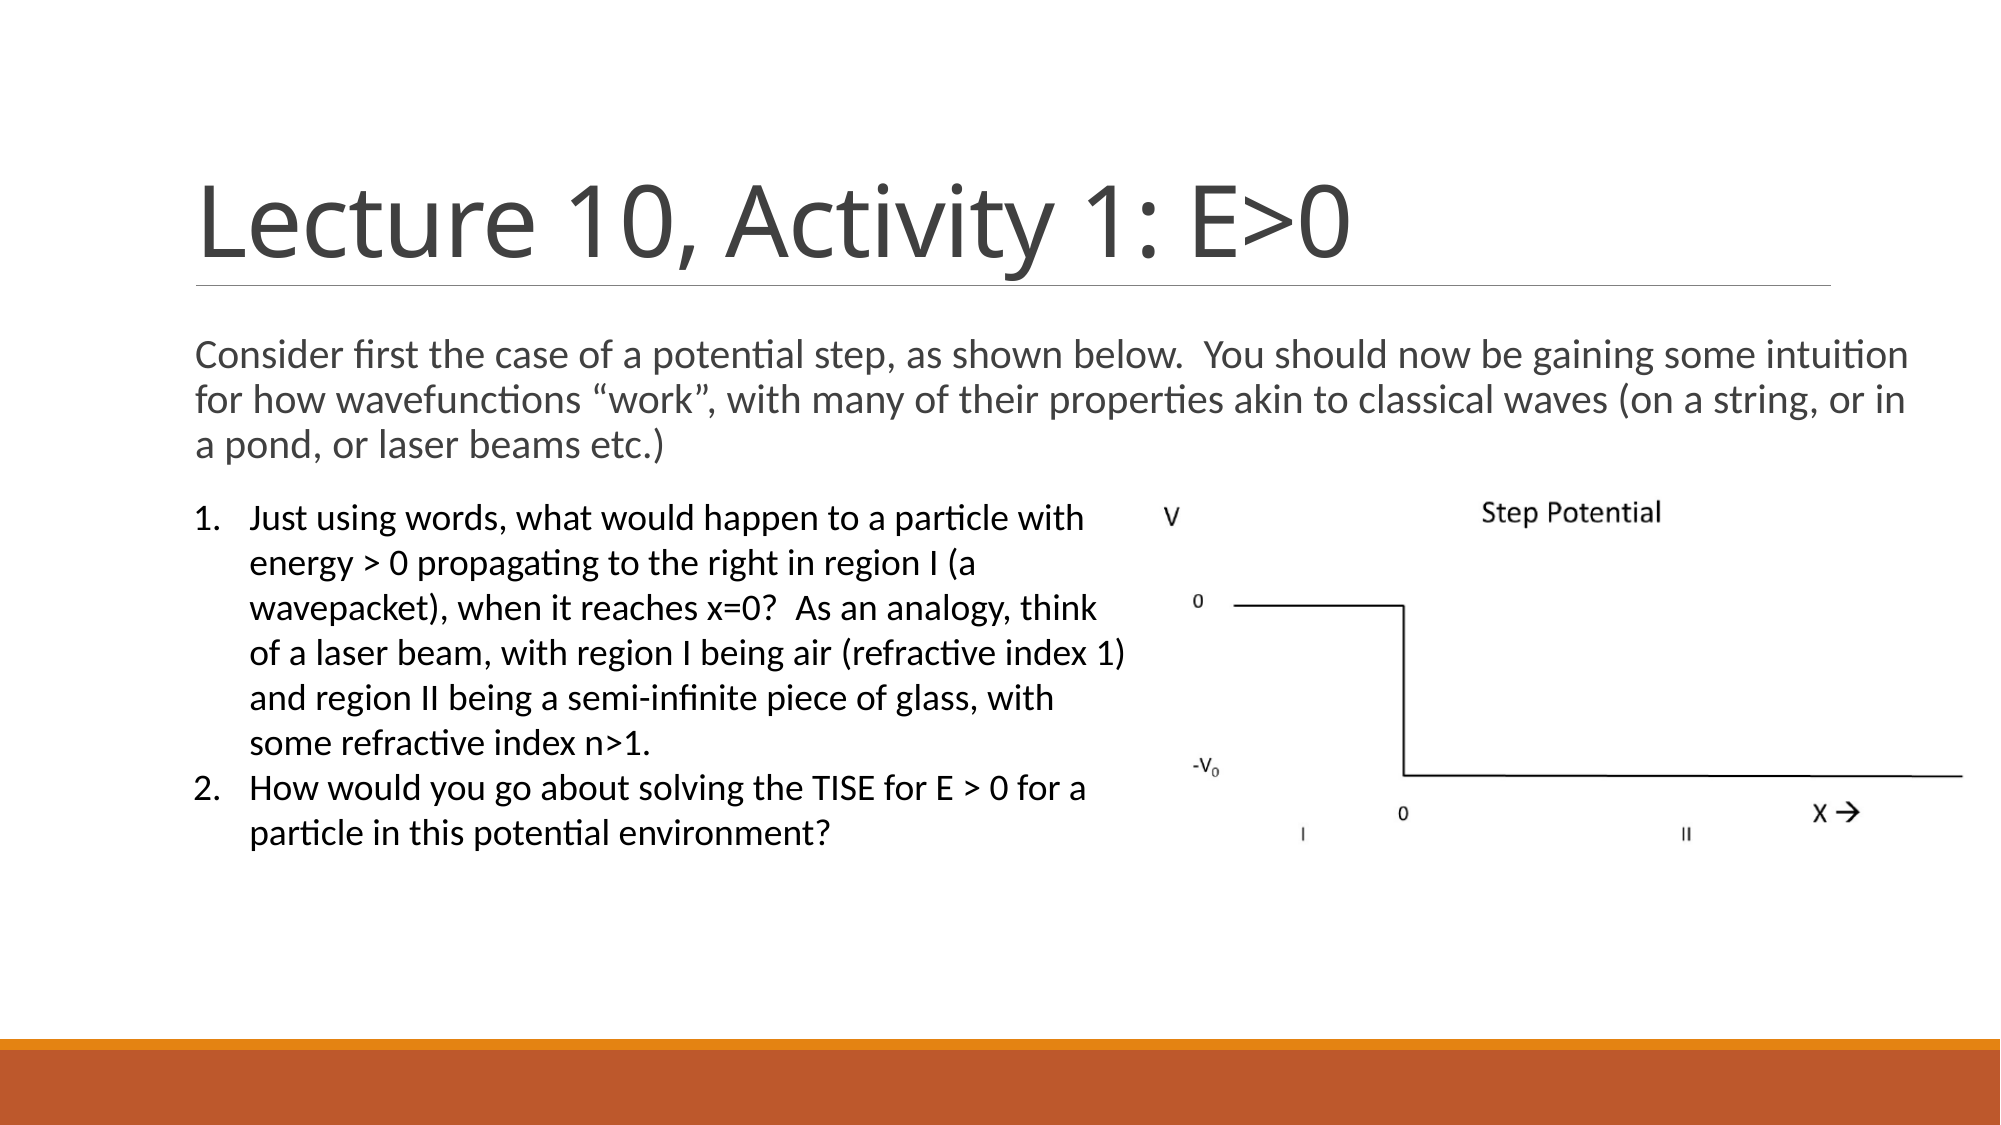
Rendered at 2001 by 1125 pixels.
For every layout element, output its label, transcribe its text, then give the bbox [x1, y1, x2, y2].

list Consider first the case of a potential step, as shown below. You should now be gaining some intuition for how wavefunctions “work”, with many of their properties akin to classical waves (on a string, or in a pond, or laser beams etc.) [180, 325, 1933, 485]
title Lecture 10, Activity 1: E>0 [180, 47, 1830, 285]
text_box Just using words, what would happen to a particle with energy > 0 propagating to the right in region I (a wavepacket), when it reaches x=0? As an analogy, think of a laser beam, with region I being air (refractive index 1) and region II being a semi-infinite piece of glass, with some refractive index n>1. How would you go about solving the TISE for E > 0 for a particle in this potential environment? [178, 485, 1153, 906]
picture [1141, 467, 2000, 857]
